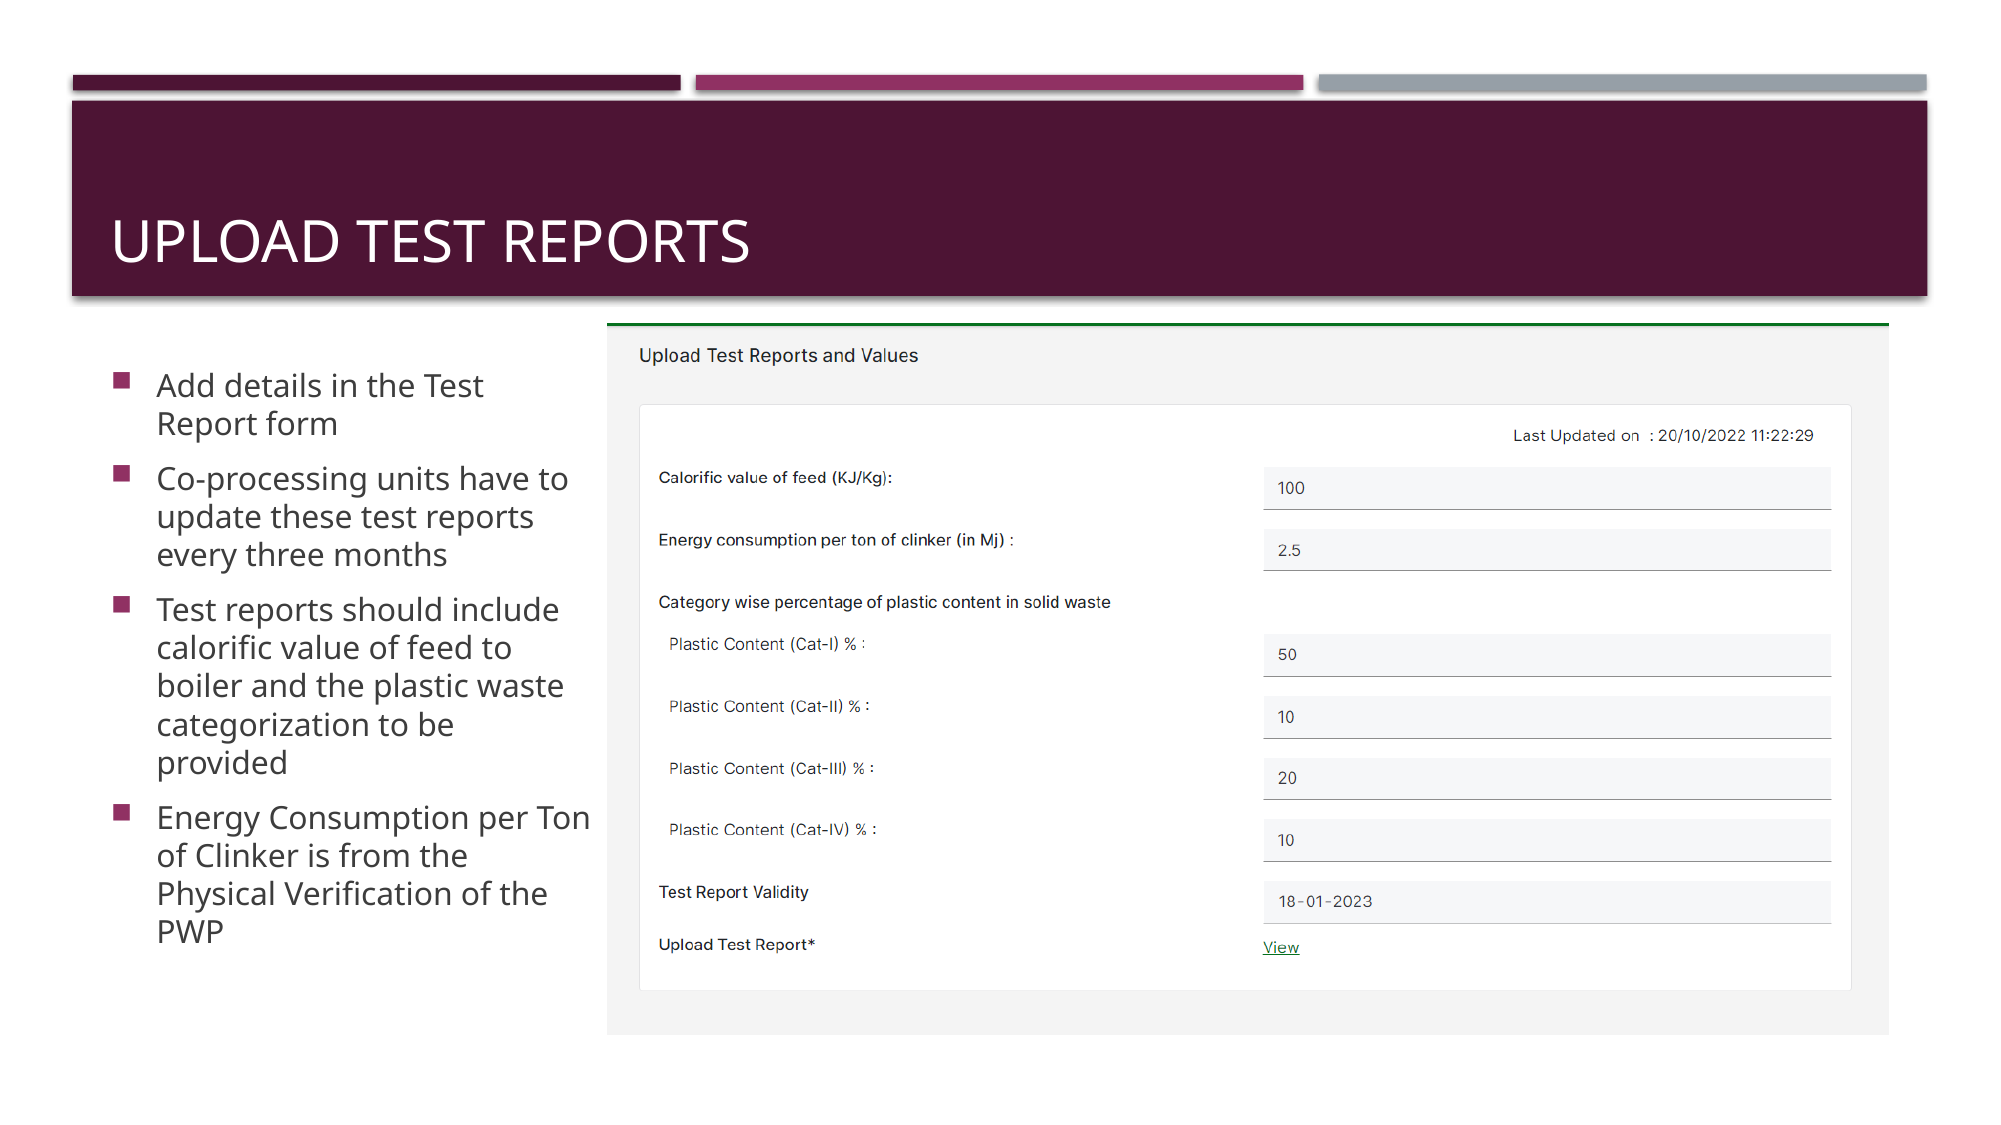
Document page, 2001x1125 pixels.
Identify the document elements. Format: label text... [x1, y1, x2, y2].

title Upload Test reports [95, 115, 1905, 282]
list Add details in the Test Report form Co-processing units have to update these test reports every three months Test reports should include calorific value of feed to boiler and the plastic waste categorization to be provided Energy Consumption per Ton of Clinker is from the Physical Verification of the PWP [95, 357, 600, 962]
picture [606, 323, 1890, 1035]
